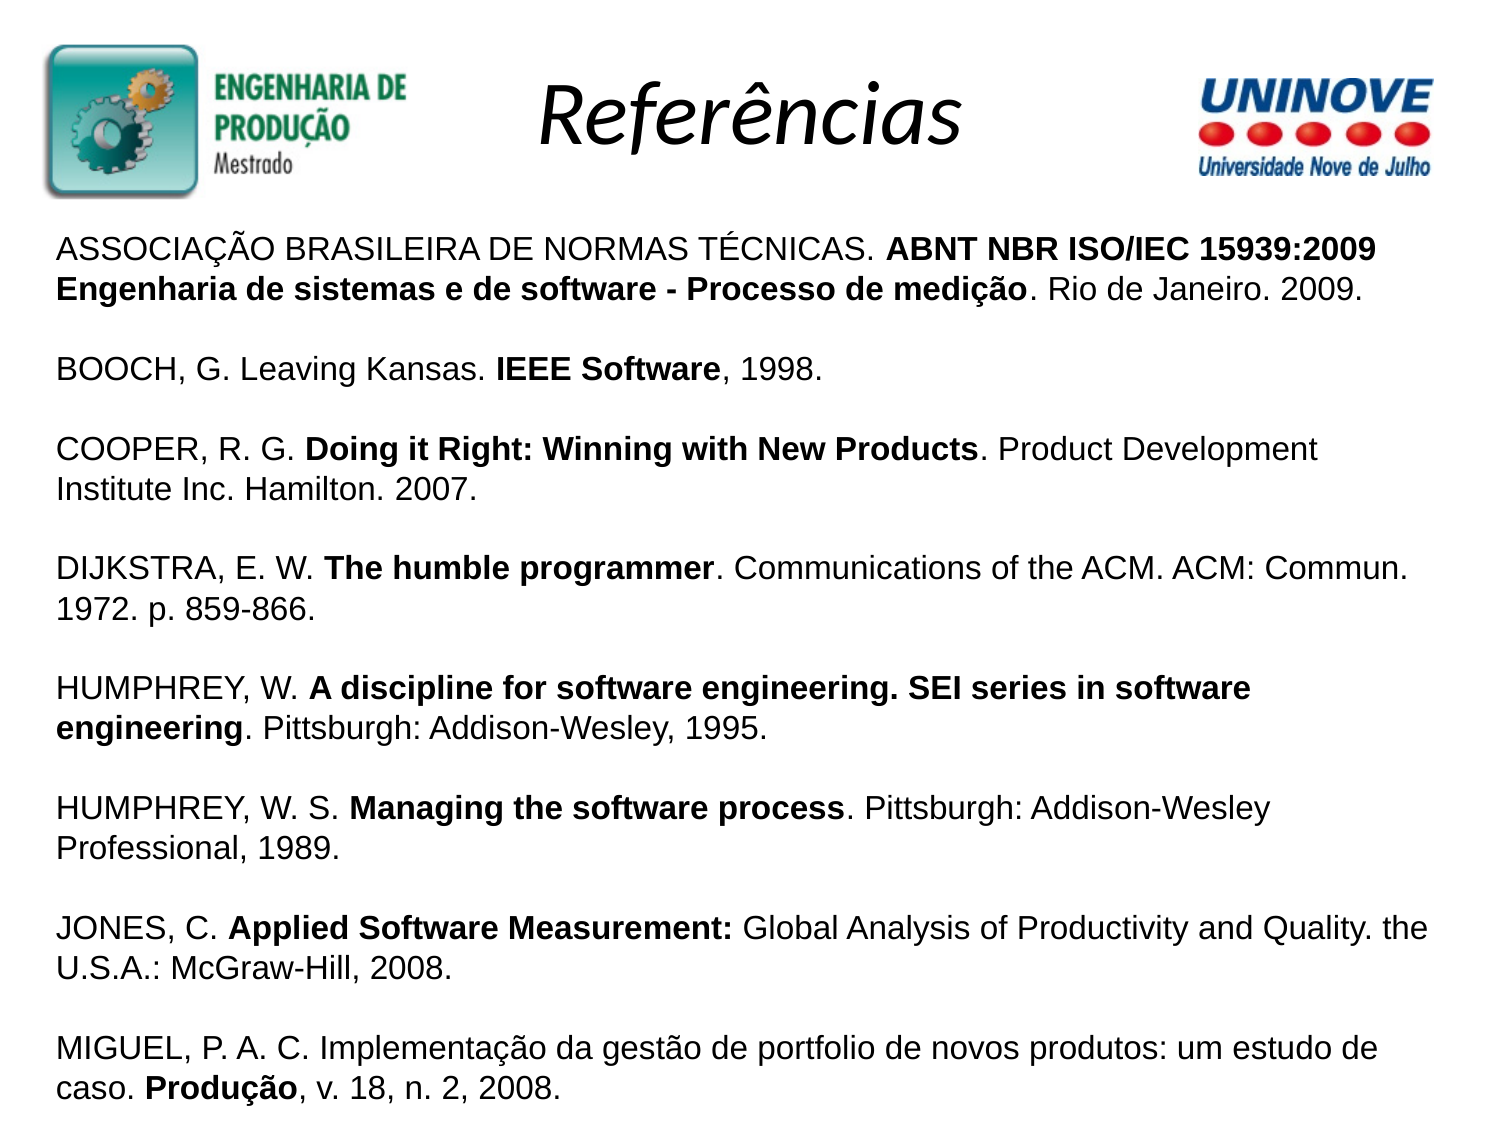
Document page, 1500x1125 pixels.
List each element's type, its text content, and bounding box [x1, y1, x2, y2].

picture [1198, 77, 1434, 176]
title Referências [0, 0, 1500, 221]
text_box ASSOCIAÇÃO BRASILEIRA DE NORMAS TÉCNICAS. ABNT NBR ISO/IEC 15939:2009 Engenharia de sistemas e de software - Processo de medição. Rio de Janeiro. 2009. BOOCH, G. Leaving Kansas. IEEE Software, 1998. COOPER, R. G. Doing it Right: Winning with New Products. Product Development Institute Inc. Hamilton. 2007. DIJKSTRA, E. W. The humble programmer. Communications of the ACM. ACM: Commun. 1972. p. 859-866. HUMPHREY, W. A discipline for software engineering. SEI series in software engineering. Pittsburgh: Addison-Wesley, 1995. HUMPHREY, W. S. Managing the software process. Pittsburgh: Addison-Wesley Professional, 1989. JONES, C. Applied Software Measurement: Global Analysis of Productivity and Quality. the U.S.A.: McGraw-Hill, 2008. MIGUEL, P. A. C. Implementação da gestão de portfolio de novos produtos: um estudo de caso. Produção, v. 18, n. 2, 2008. [41, 220, 1447, 1083]
picture [40, 42, 991, 803]
